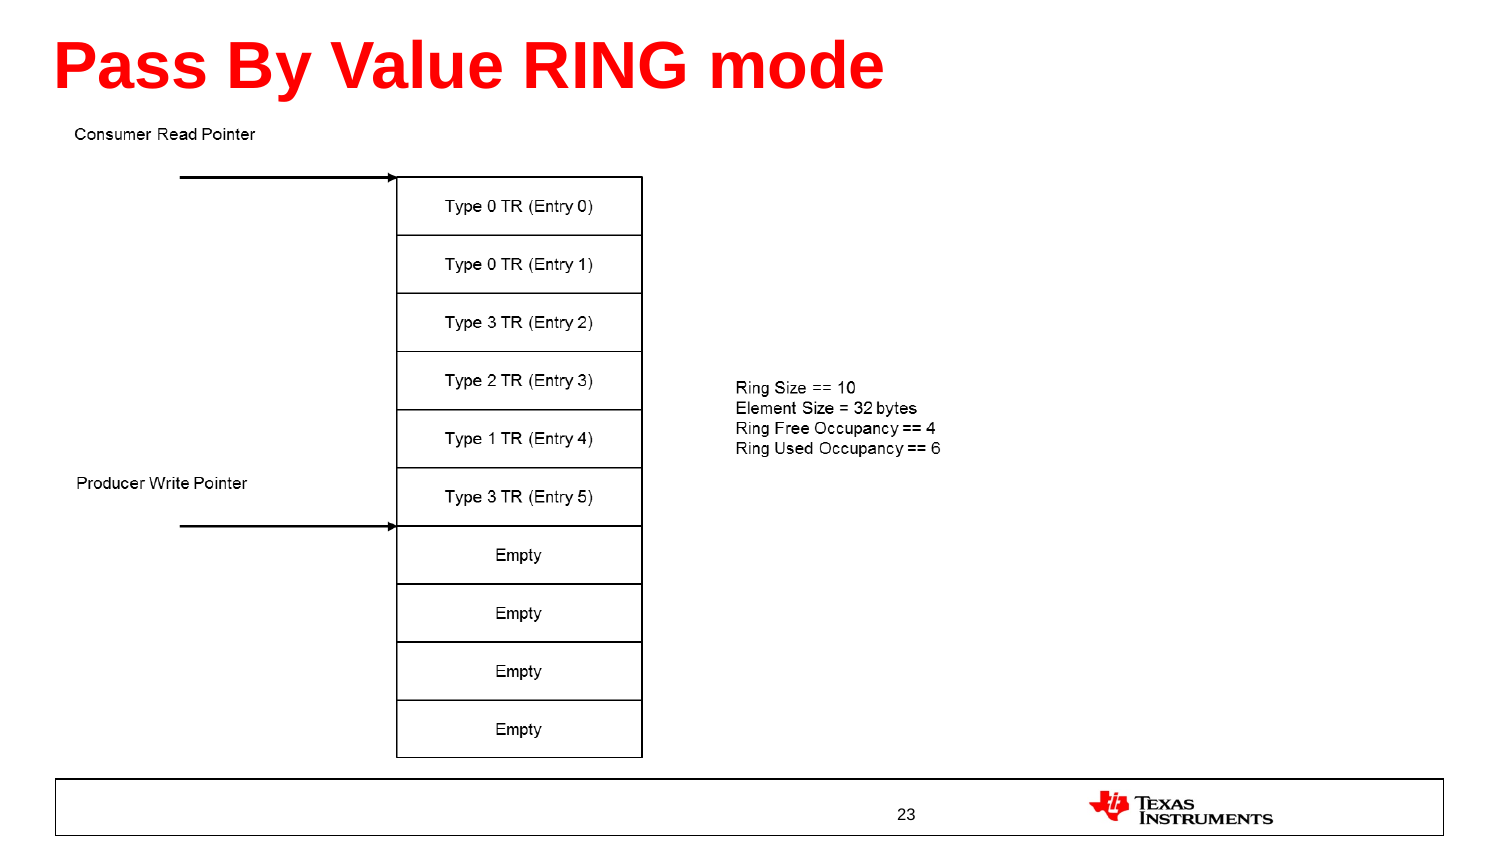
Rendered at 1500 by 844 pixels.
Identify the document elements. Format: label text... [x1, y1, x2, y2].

picture [1087, 789, 1274, 825]
slide_number 23 [574, 799, 926, 826]
picture [62, 116, 1002, 758]
title Pass By Value RING mode [37, 17, 1426, 119]
